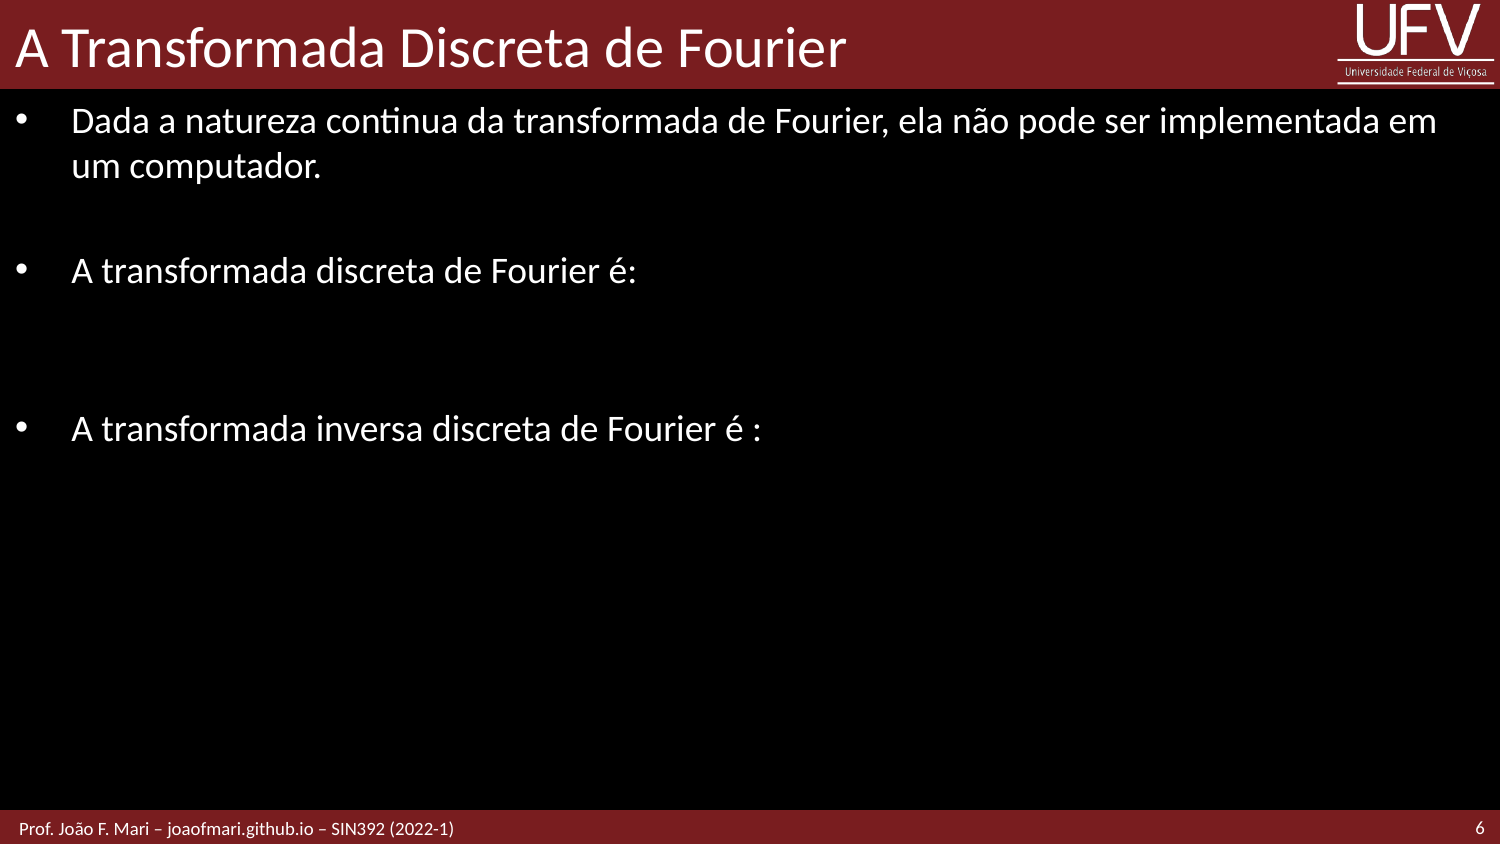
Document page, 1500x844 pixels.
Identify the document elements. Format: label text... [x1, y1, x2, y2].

footer Prof. João F. Mari – joaofmari.github.io – SIN392 (2022-1) [0, 812, 1034, 844]
slide_number 6 [1328, 811, 1500, 844]
title A Transformada Discreta de Fourier [0, 0, 1500, 89]
